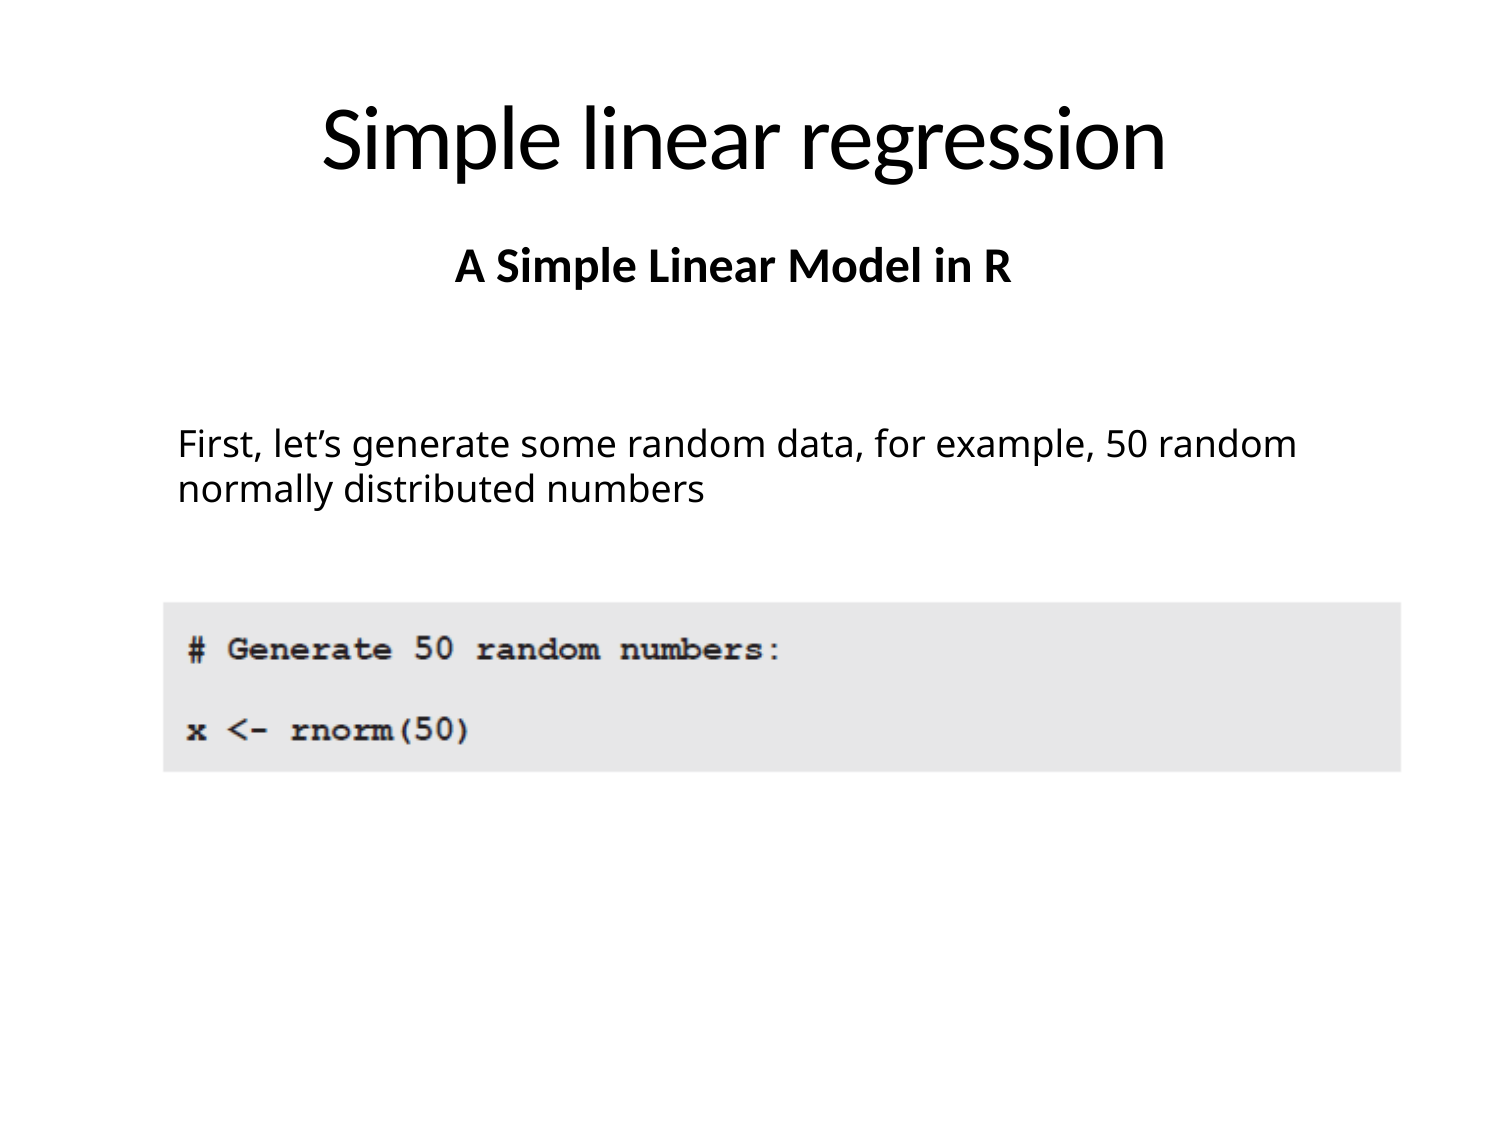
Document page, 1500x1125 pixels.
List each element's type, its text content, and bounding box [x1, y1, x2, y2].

picture [149, 587, 1425, 796]
text_box First, let’s generate some random data, for example, 50 random normally distributed numbers [162, 412, 1375, 518]
title Simple linear regression [300, 77, 1188, 137]
text_box [50, 137, 1438, 328]
text_box A Simple Linear Model in R [440, 224, 1028, 300]
